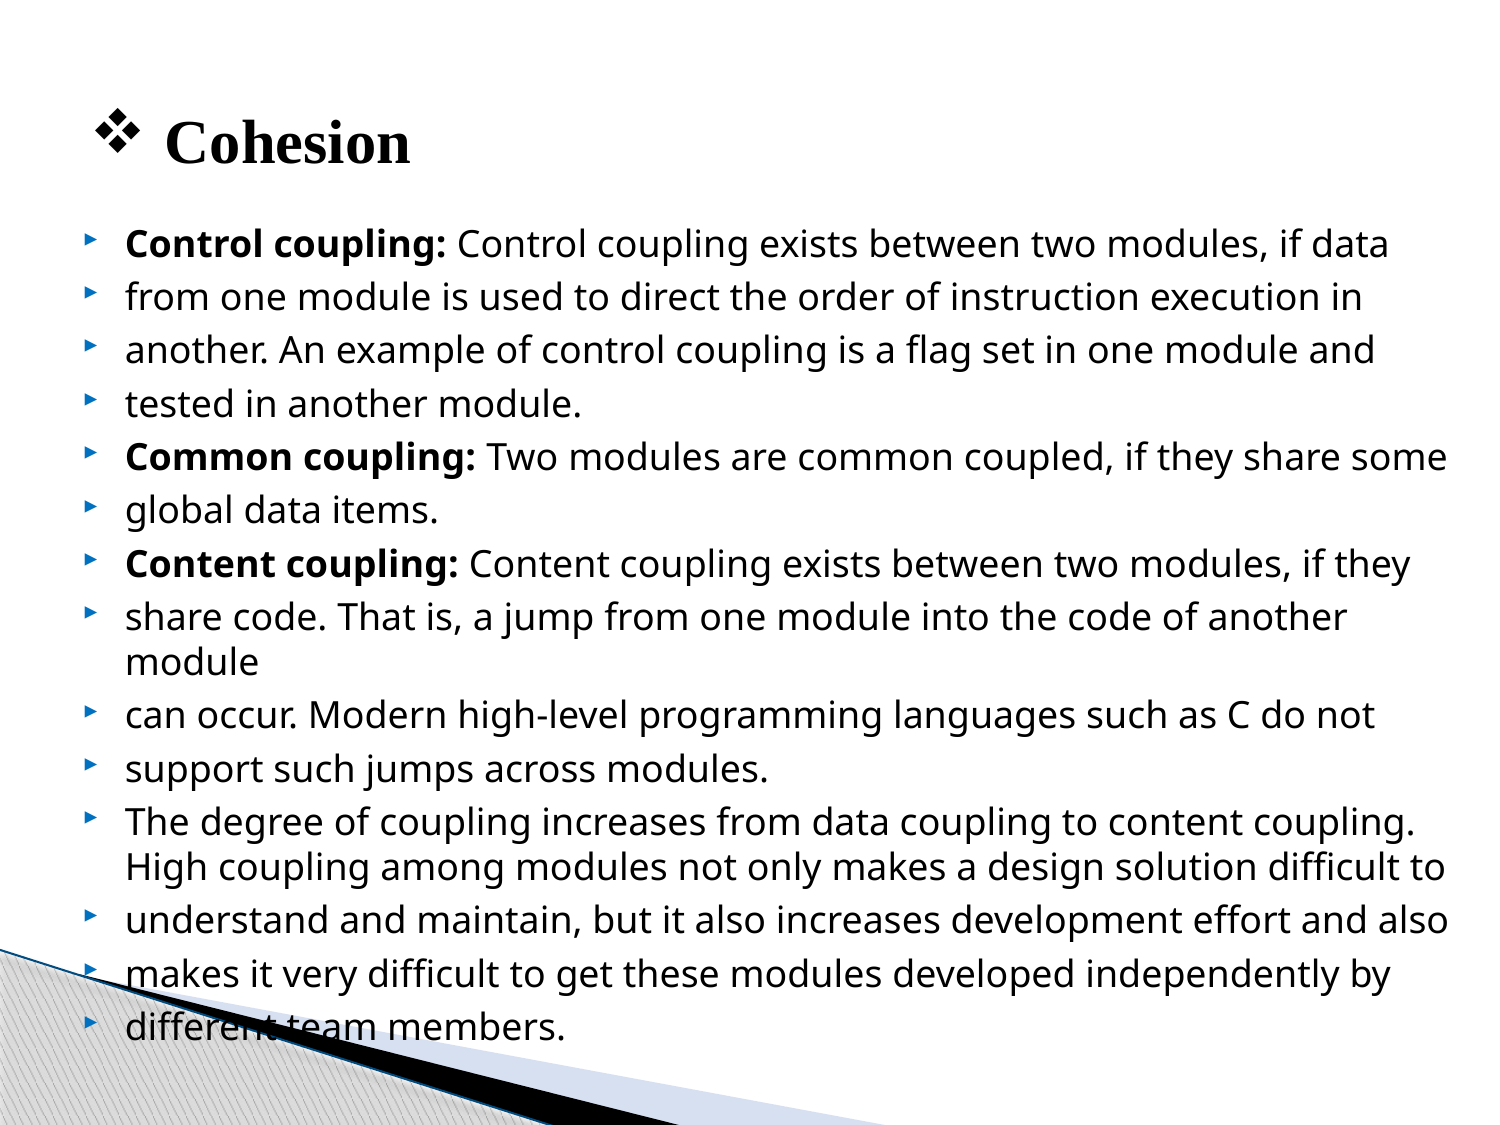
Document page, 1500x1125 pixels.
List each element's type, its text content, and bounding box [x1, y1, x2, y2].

list Control coupling: Control coupling exists between two modules, if data from one module is used to direct the order of instruction execution in another. An example of control coupling is a flag set in one module and tested in another module. Common coupling: Two modules are common coupled, if they share some global data items. Content coupling: Content coupling exists between two modules, if they share code. That is, a jump from one module into the code of another module can occur. Modern high-level programming languages such as C do not support such jumps across modules. The degree of coupling increases from data coupling to content coupling. High coupling among modules not only makes a design solution difficult to understand and maintain, but it also increases development effort and also makes it very difficult to get these modules developed independently by different team members. [50, 212, 1500, 1075]
title Cohesion [75, 45, 1425, 233]
